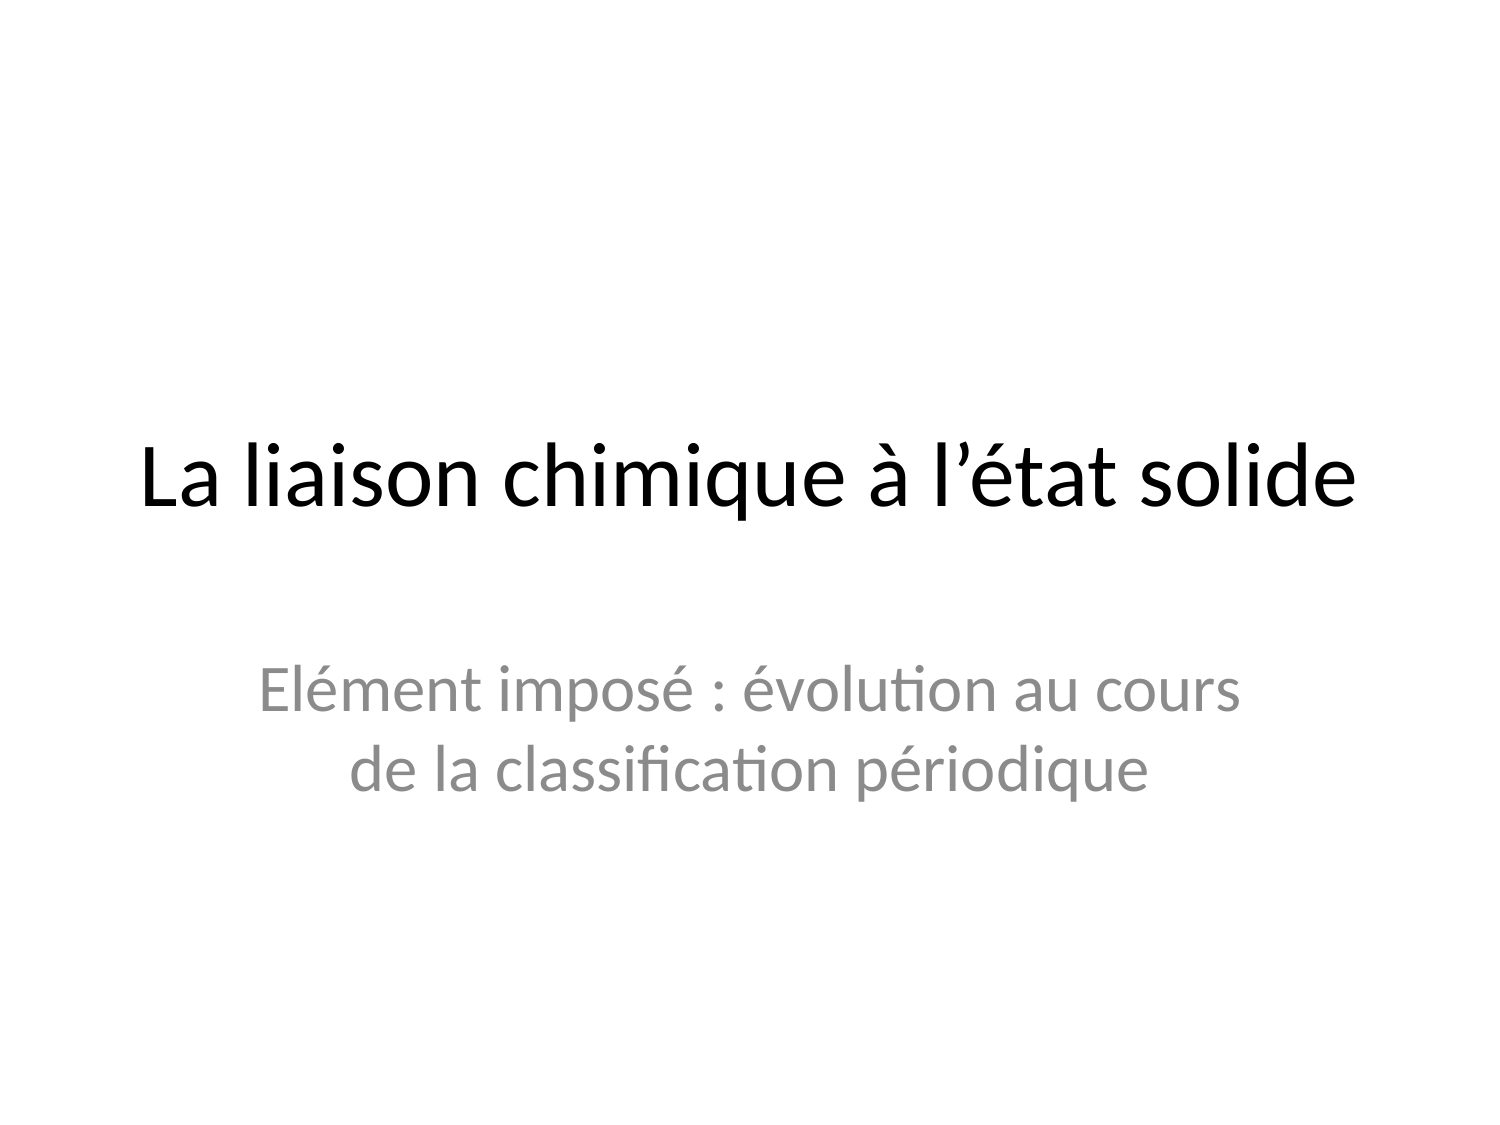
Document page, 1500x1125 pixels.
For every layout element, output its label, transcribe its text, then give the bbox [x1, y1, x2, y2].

title La liaison chimique à l’état solide [112, 349, 1388, 591]
subtitle Elément imposé : évolution au cours de la classification périodique [225, 637, 1275, 925]
